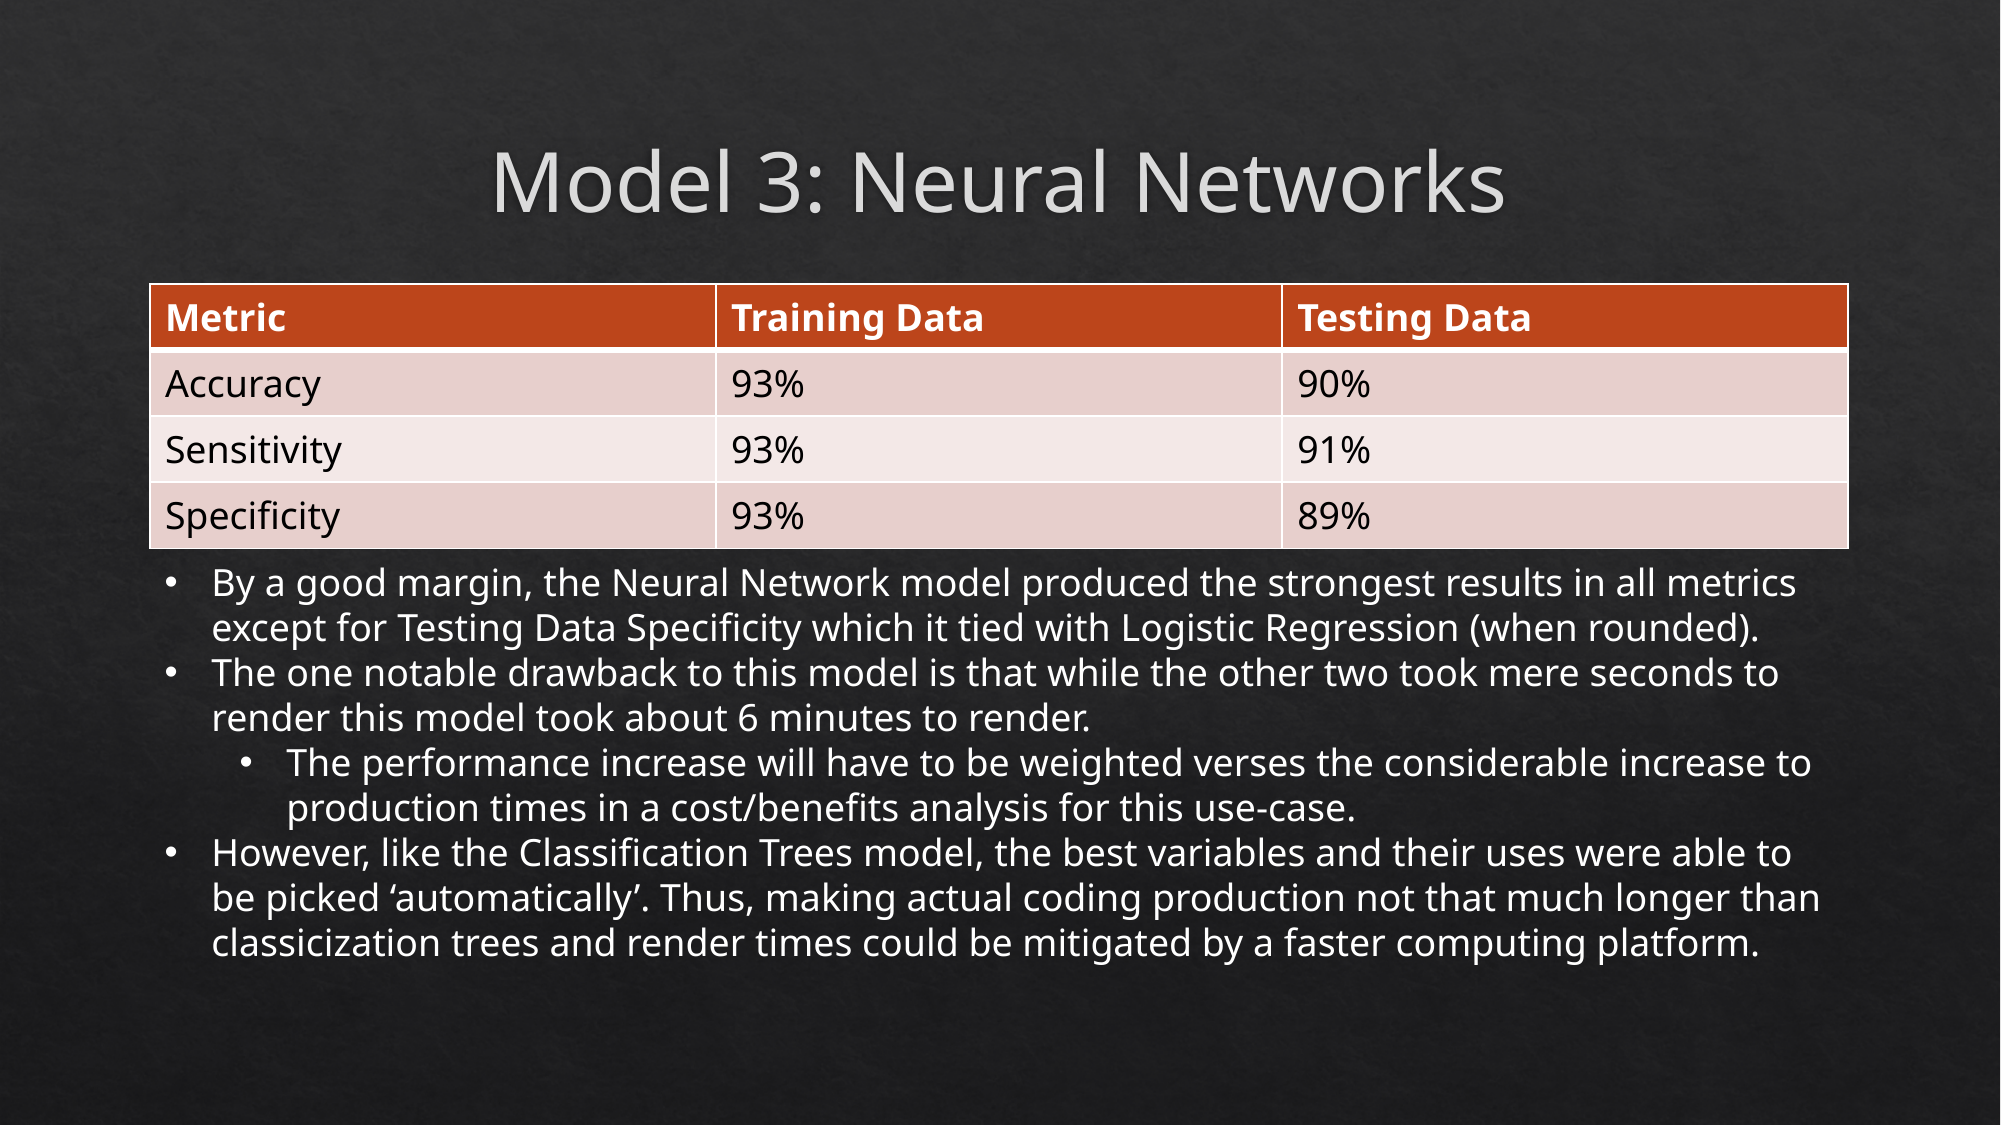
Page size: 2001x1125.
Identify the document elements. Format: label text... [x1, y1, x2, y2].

text_box By a good margin, the Neural Network model produced the strongest results in all metrics except for Testing Data Specificity which it tied with Logistic Regression (when rounded). The one notable drawback to this model is that while the other two took mere seconds to render this model took about 6 minutes to render. The performance increase will have to be weighted verses the considerable increase to production times in a cost/benefits analysis for this use-case. However, like the Classification Trees model, the best variables and their uses were able to be picked ‘automatically’. Thus, making actual coding production not that much longer than classicization trees and render times could be mitigated by a faster computing platform. [149, 551, 1849, 972]
table_cell 93% [717, 483, 1281, 548]
table_header Metric [151, 285, 715, 347]
table_cell Accuracy [151, 353, 715, 415]
table_header Testing Data [1283, 285, 1847, 347]
table_cell 90% [1283, 353, 1847, 415]
title Model 3: Neural Networks [149, 99, 1849, 260]
table_header Training Data [717, 285, 1281, 347]
table_cell 93% [717, 417, 1281, 481]
table_cell 91% [1283, 417, 1847, 481]
table_cell 93% [717, 353, 1281, 415]
table_cell Specificity [151, 483, 715, 548]
table_cell 89% [1283, 483, 1847, 548]
table_cell Sensitivity [151, 417, 715, 481]
